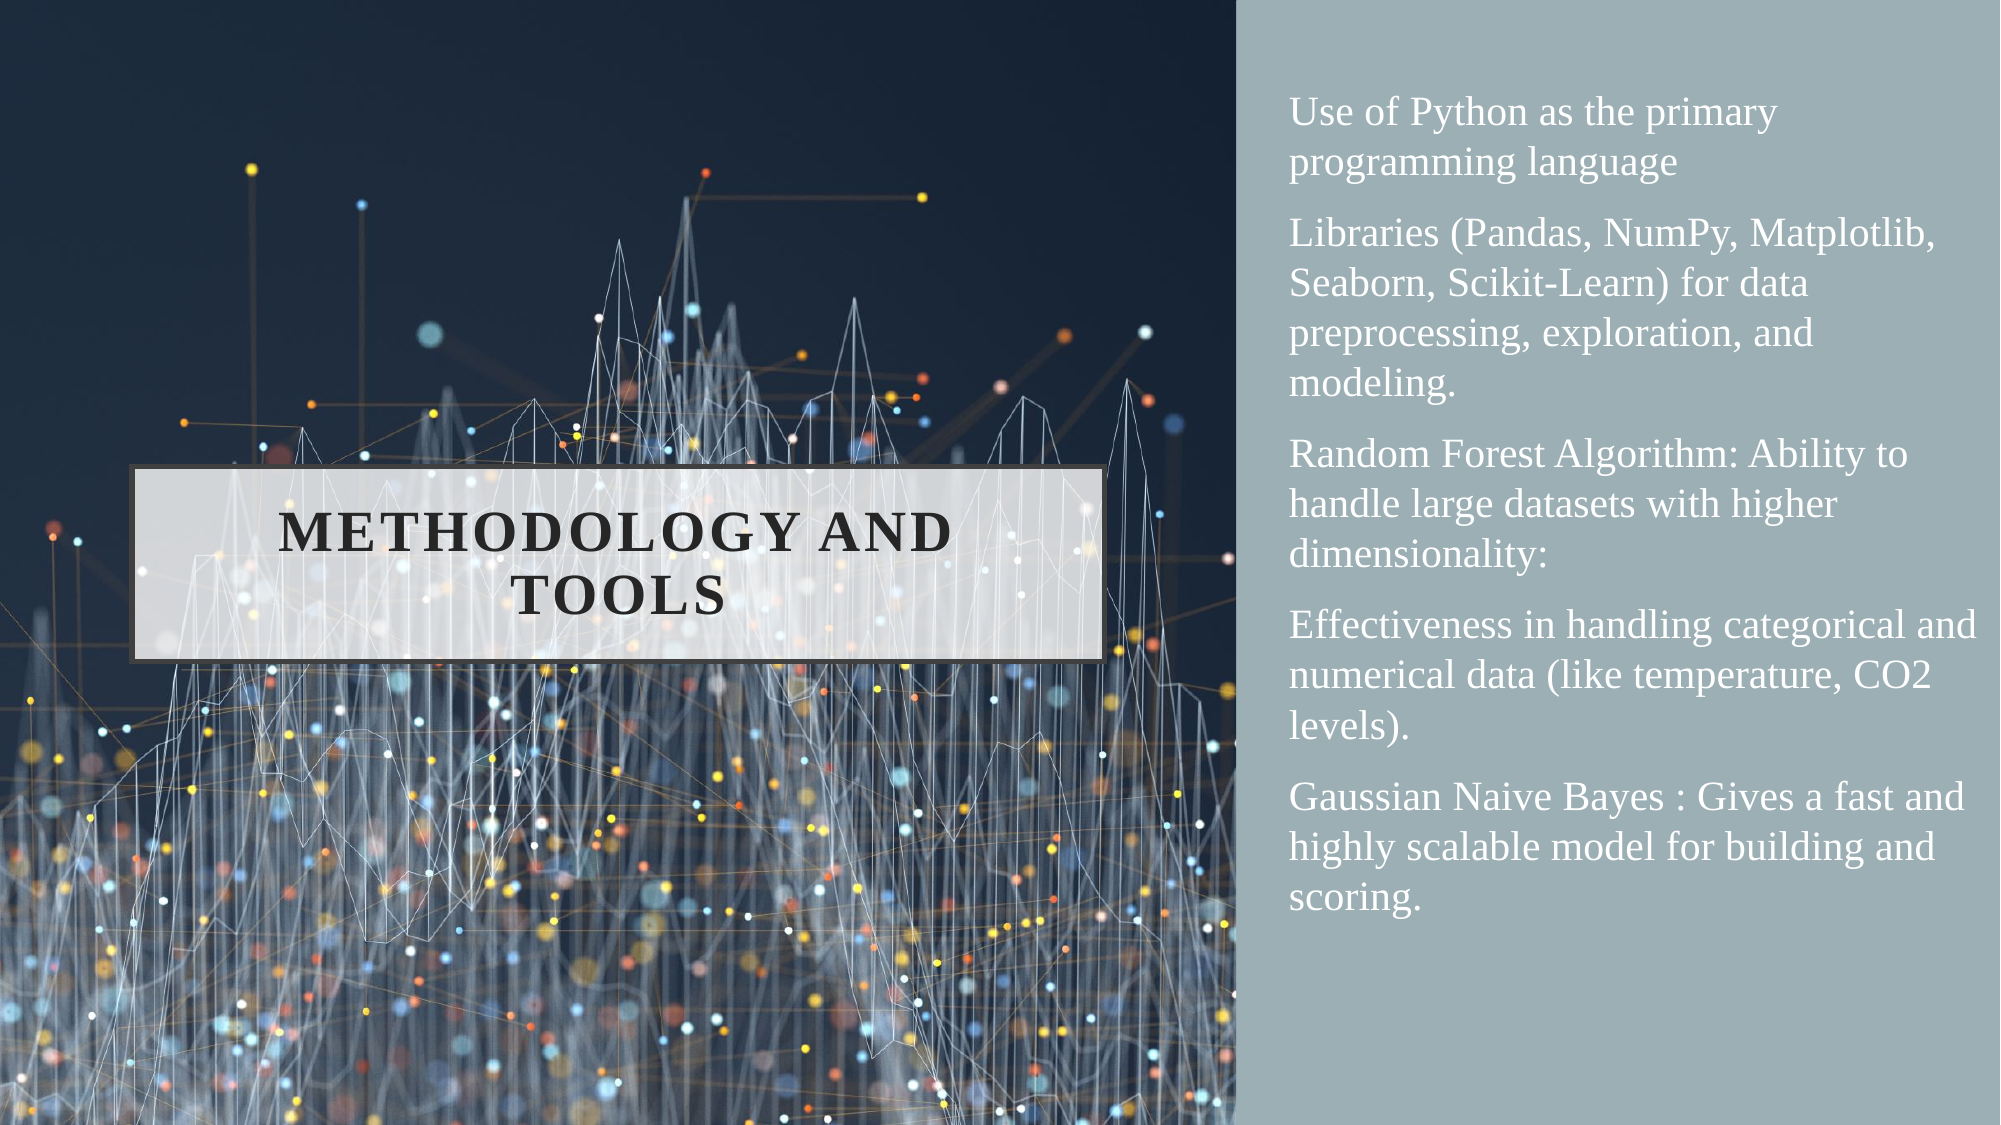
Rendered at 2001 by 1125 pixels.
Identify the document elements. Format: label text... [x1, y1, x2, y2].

picture [0, 0, 1237, 1125]
list Use of Python as the primary programming language Libraries (Pandas, NumPy, Matplotlib, Seaborn, Scikit-Learn) for data preprocessing, exploration, and modeling. Random Forest Algorithm: Ability to handle large datasets with higher dimensionality: Effectiveness in handling categorical and numerical data (like temperature, CO2 levels). Gaussian Naive Bayes : Gives a fast and highly scalable model for building and scoring. [1237, 0, 2000, 1124]
